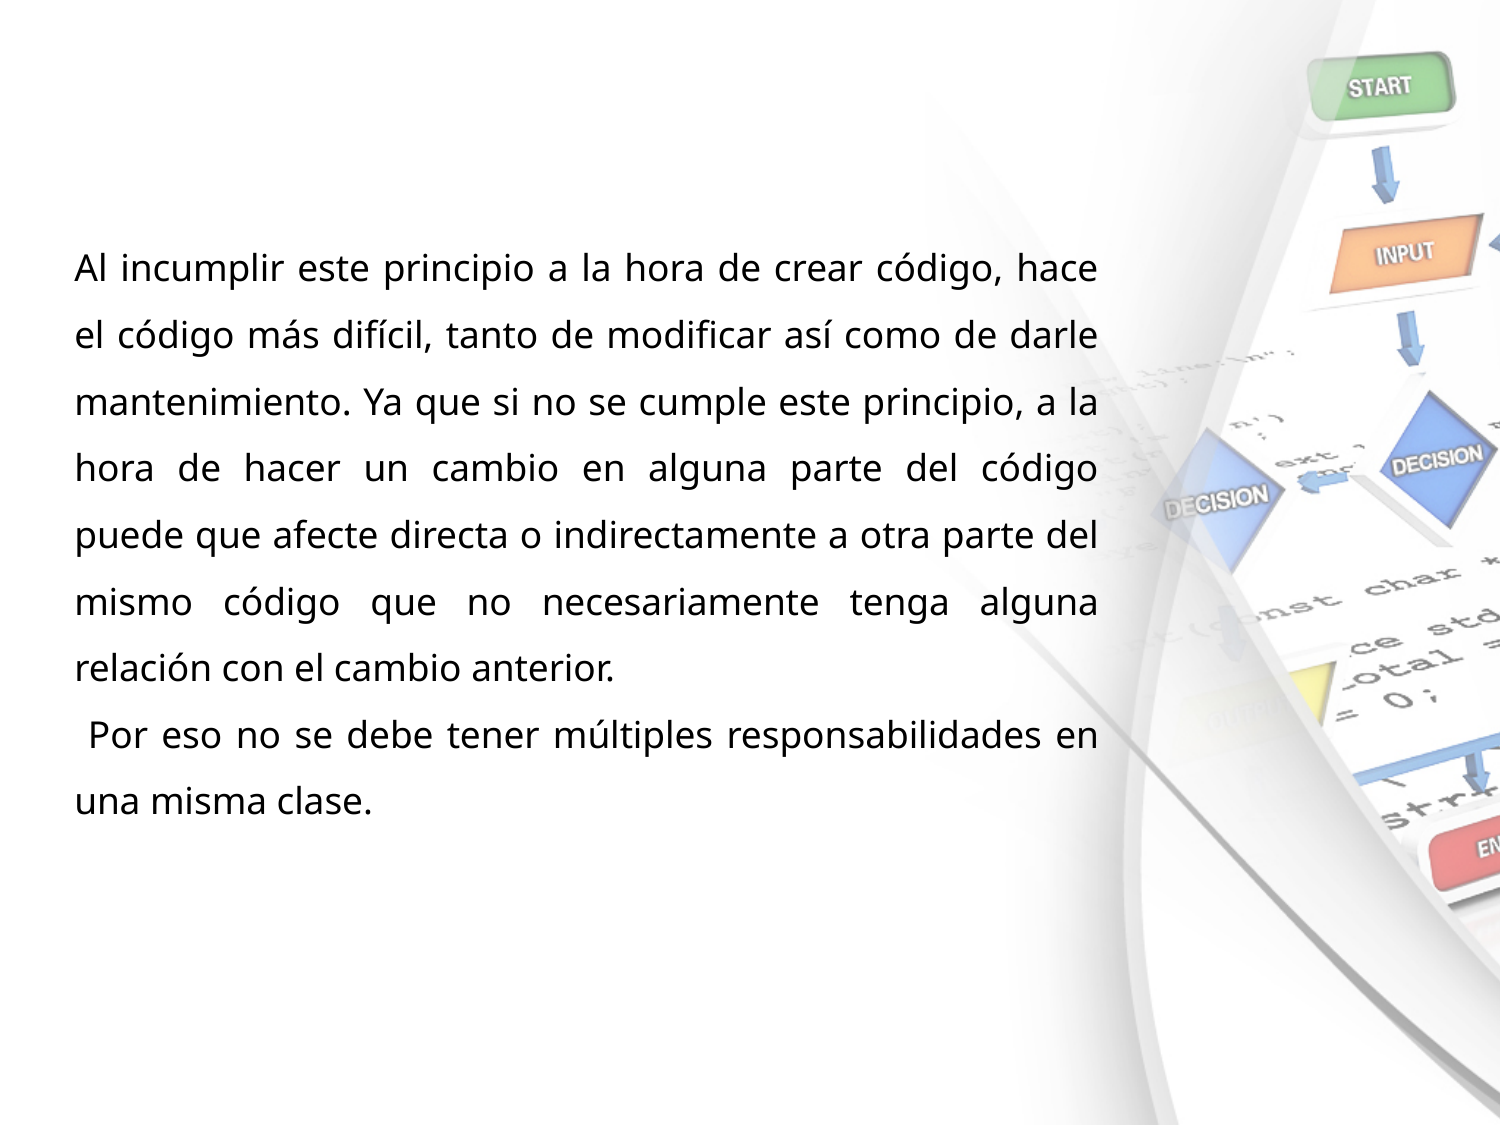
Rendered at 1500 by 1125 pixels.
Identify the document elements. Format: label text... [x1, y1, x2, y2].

picture [0, 0, 1500, 1125]
list Al incumplir este principio a la hora de crear código, hace el código más difícil, tanto de modificar así como de darle mantenimiento. Ya que si no se cumple este principio, a la hora de hacer un cambio en alguna parte del código puede que afecte directa o indirectamente a otra parte del mismo código que no necesariamente tenga alguna relación con el cambio anterior. Por eso no se debe tener múltiples responsabilidades en una misma clase. [66, 170, 1108, 839]
